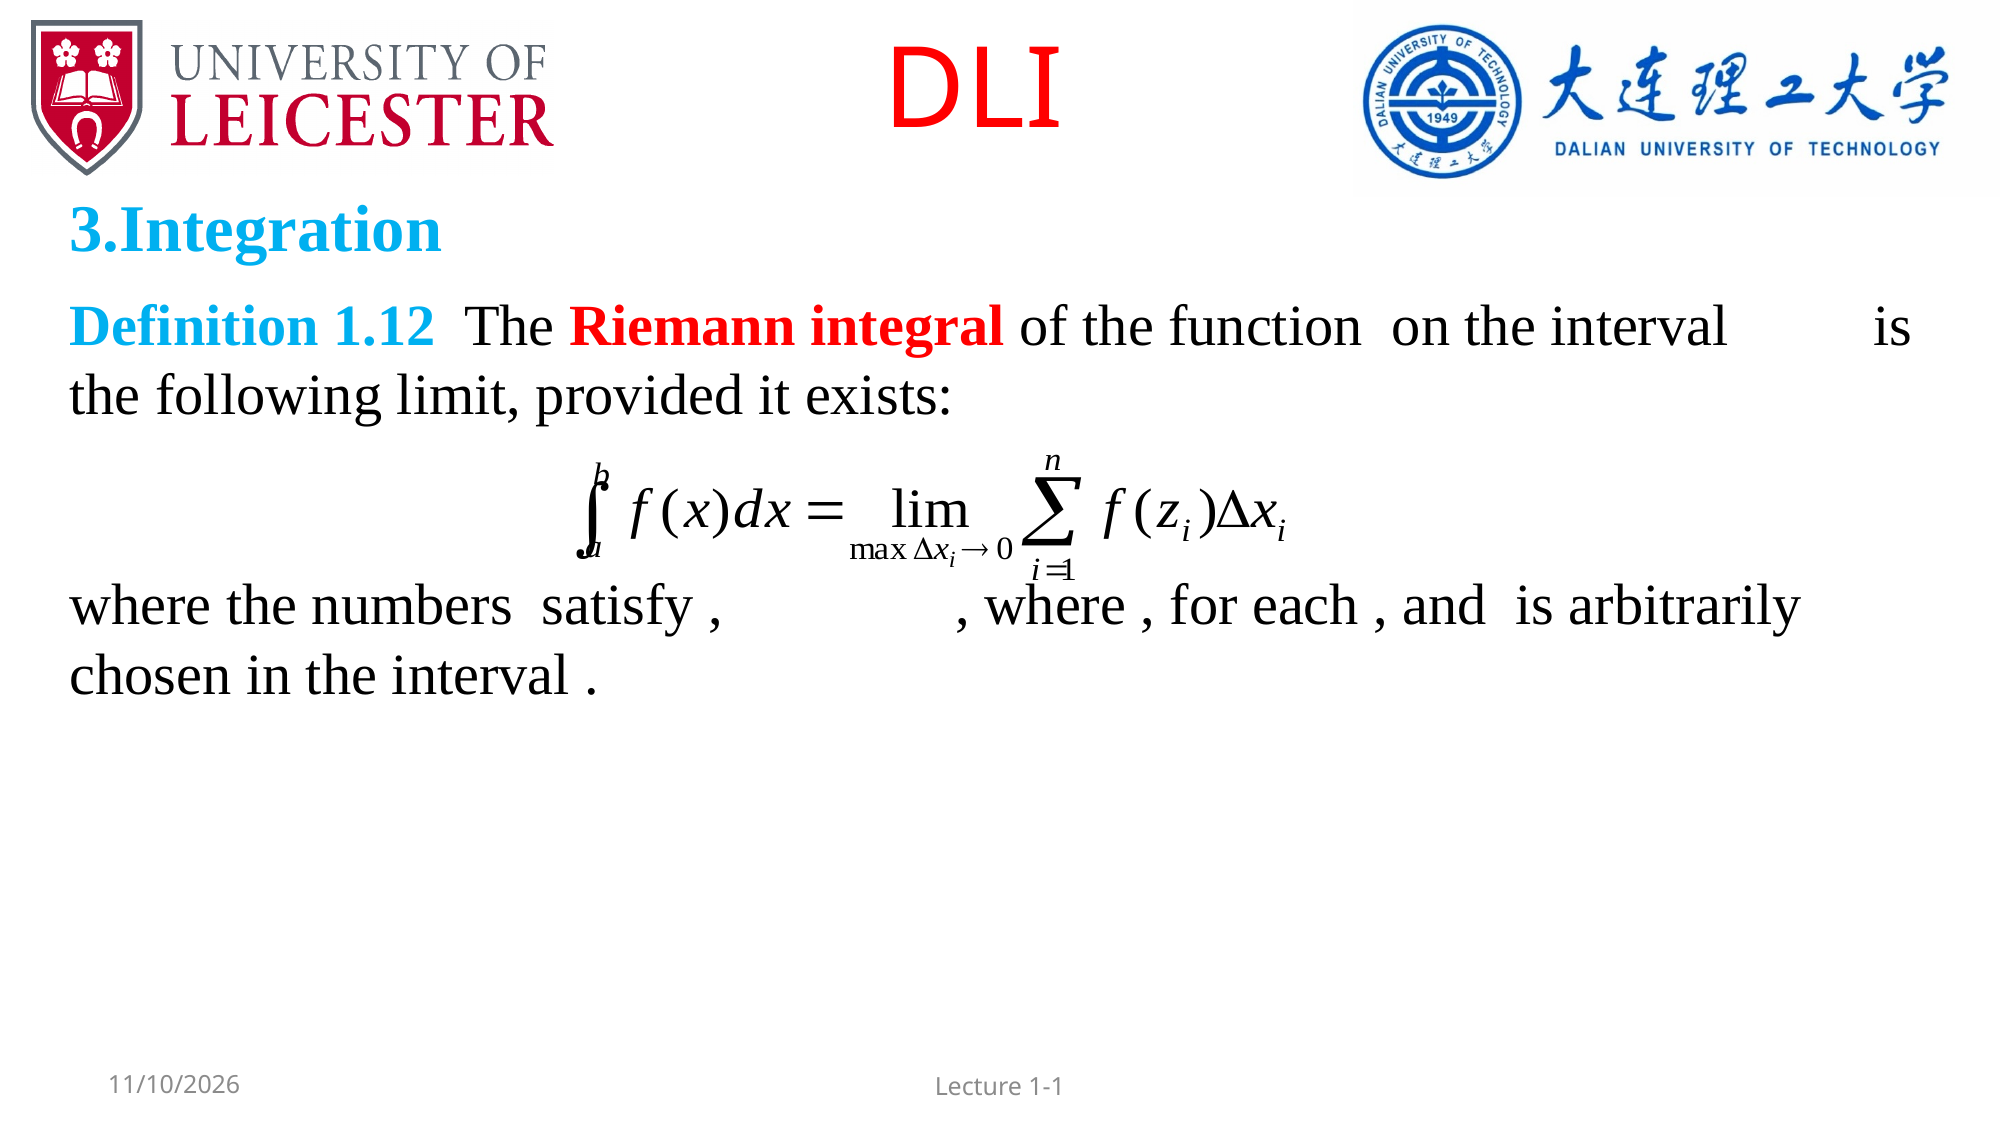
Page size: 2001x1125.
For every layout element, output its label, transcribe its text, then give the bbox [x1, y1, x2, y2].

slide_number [93, 1055, 543, 1116]
footer Lecture 1-1 [662, 1055, 1338, 1116]
picture [31, 20, 554, 176]
text_box DLI [571, 7, 1353, 158]
text_box 3.Integration [54, 176, 1951, 272]
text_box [557, 434, 1303, 634]
picture [1353, 0, 2000, 197]
